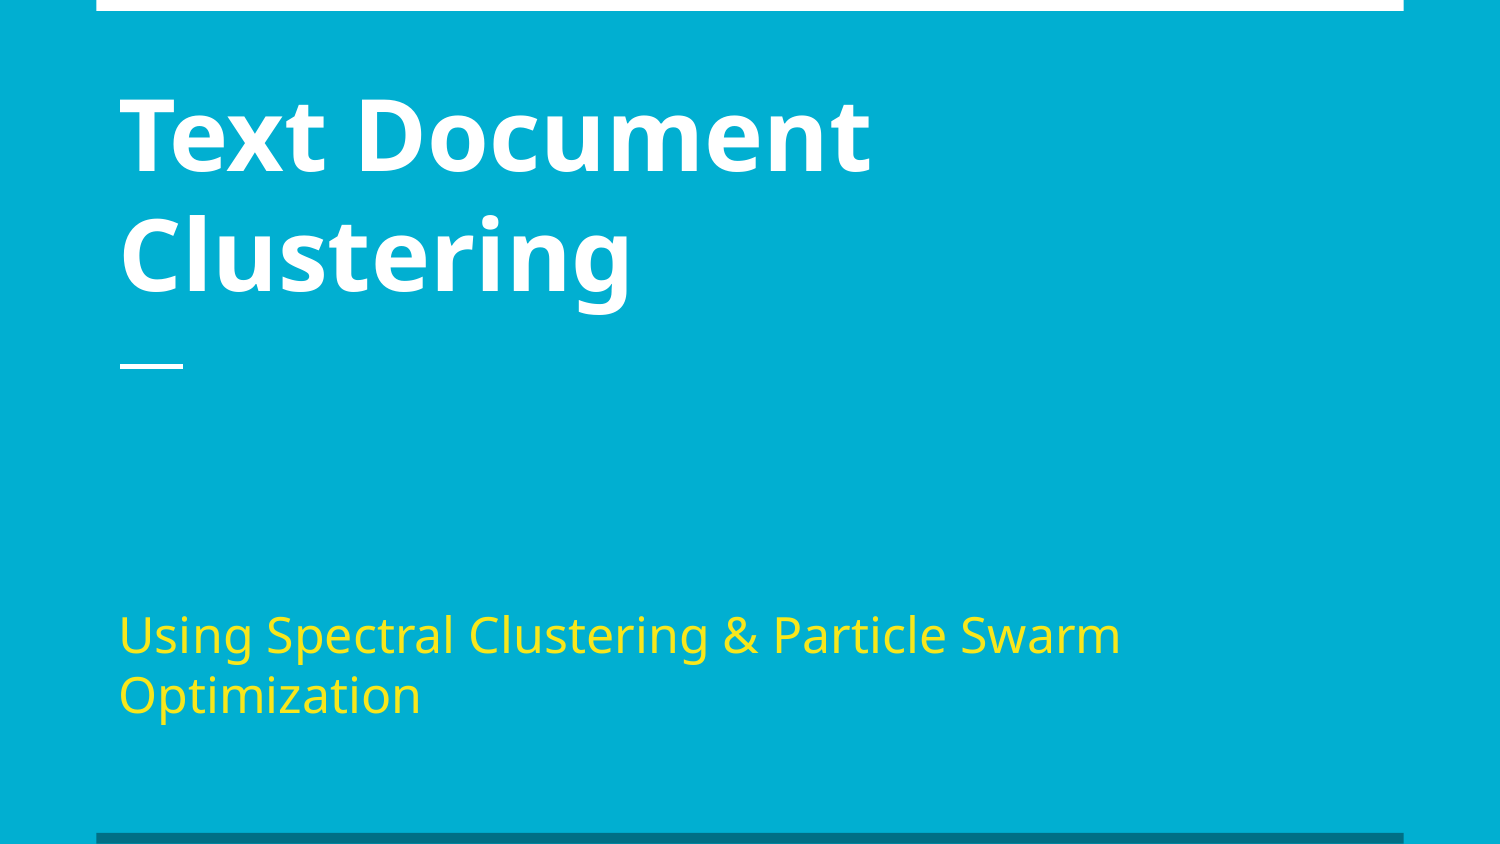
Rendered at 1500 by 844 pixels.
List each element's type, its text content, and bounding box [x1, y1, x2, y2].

title Text Document Clustering [103, 22, 1399, 327]
subtitle Using Spectral Clustering & Particle Swarm Optimization [103, 529, 1399, 739]
